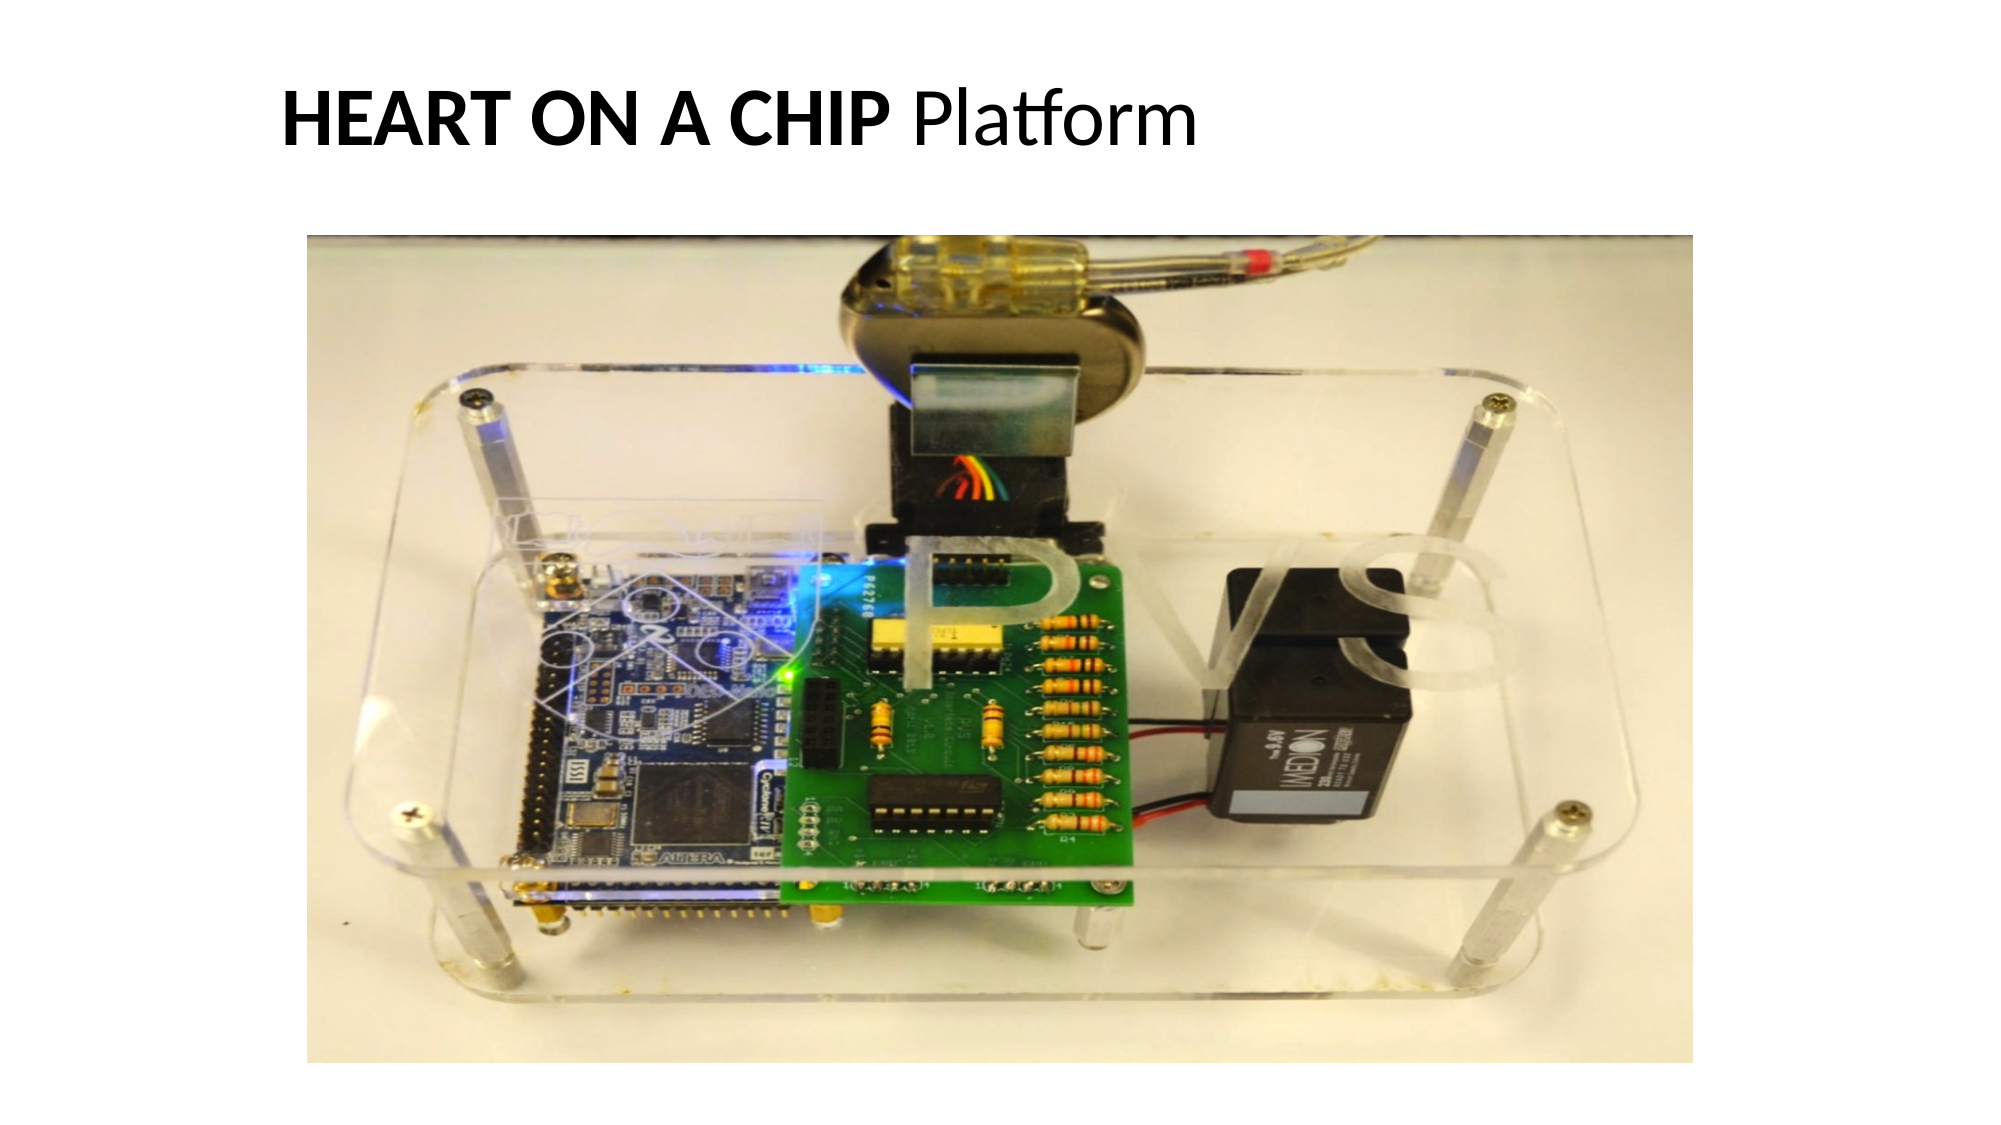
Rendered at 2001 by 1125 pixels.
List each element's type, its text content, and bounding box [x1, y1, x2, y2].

picture [307, 235, 1693, 1063]
title Heart On A Chip Platform [266, 24, 1734, 213]
